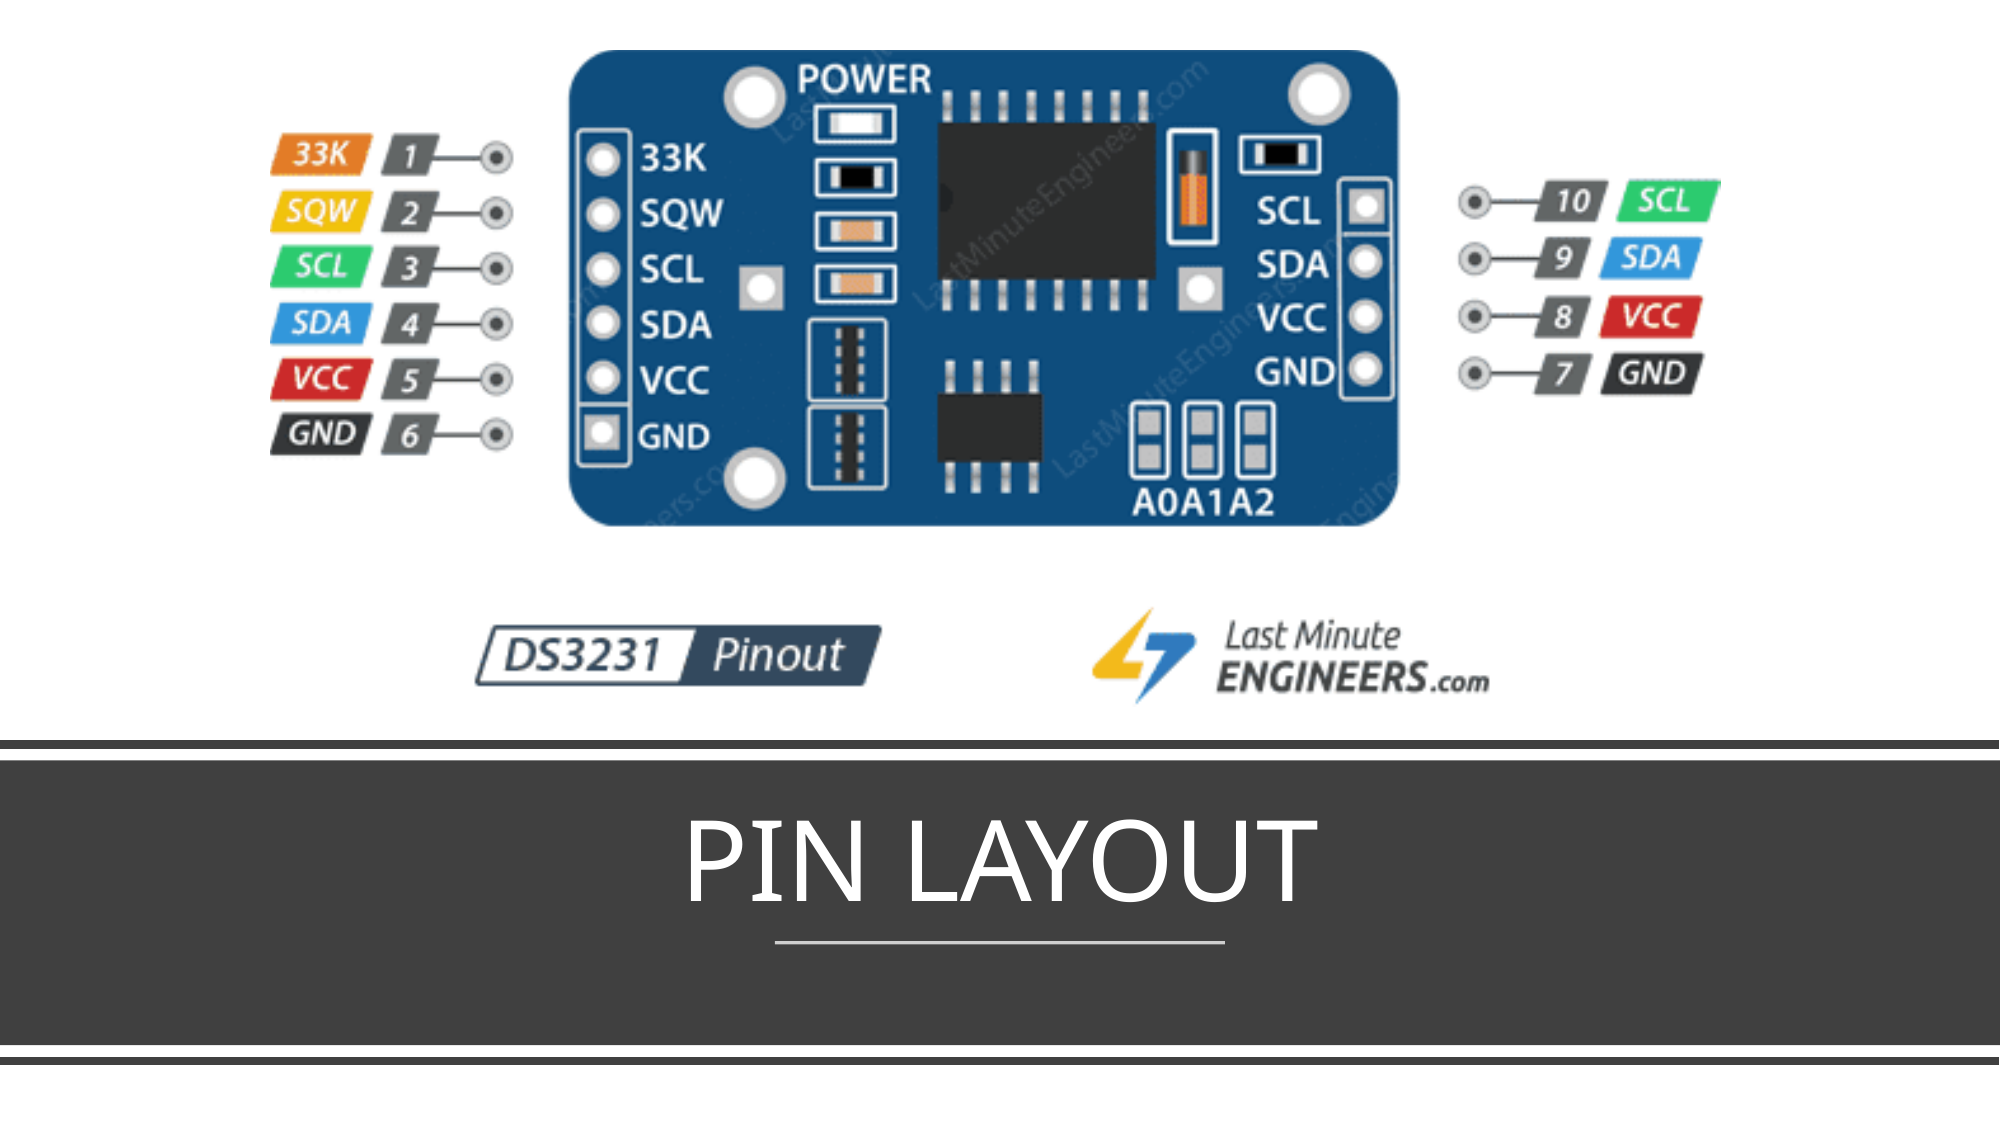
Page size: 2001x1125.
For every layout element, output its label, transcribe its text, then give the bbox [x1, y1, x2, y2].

title PIN LAYOUT [86, 780, 1914, 933]
picture [270, 50, 1721, 707]
text_box [0, 759, 2000, 1046]
